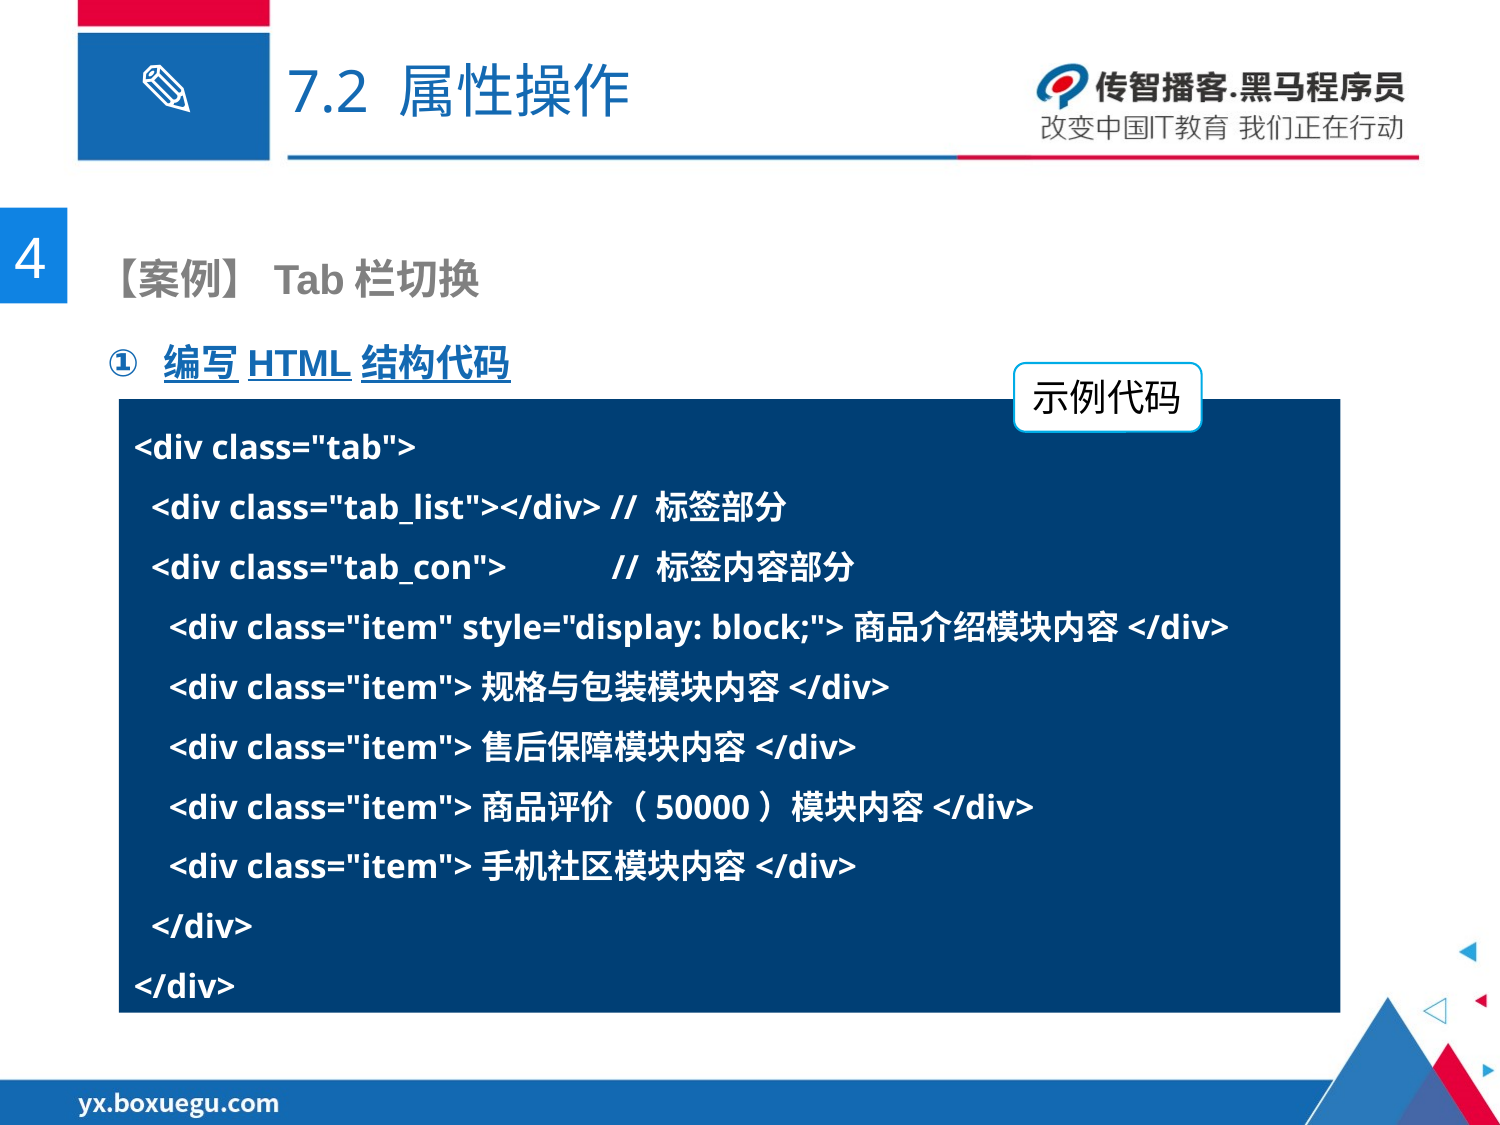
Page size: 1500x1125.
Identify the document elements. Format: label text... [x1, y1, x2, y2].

picture [0, 1, 1500, 1125]
text_box 【案例】Tab栏切换 [70, 245, 835, 310]
title 7.2 属性操作 [271, 25, 1046, 153]
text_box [118, 362, 1341, 1021]
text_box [0, 207, 68, 304]
text_box 编写HTML结构代码 [92, 287, 1390, 392]
